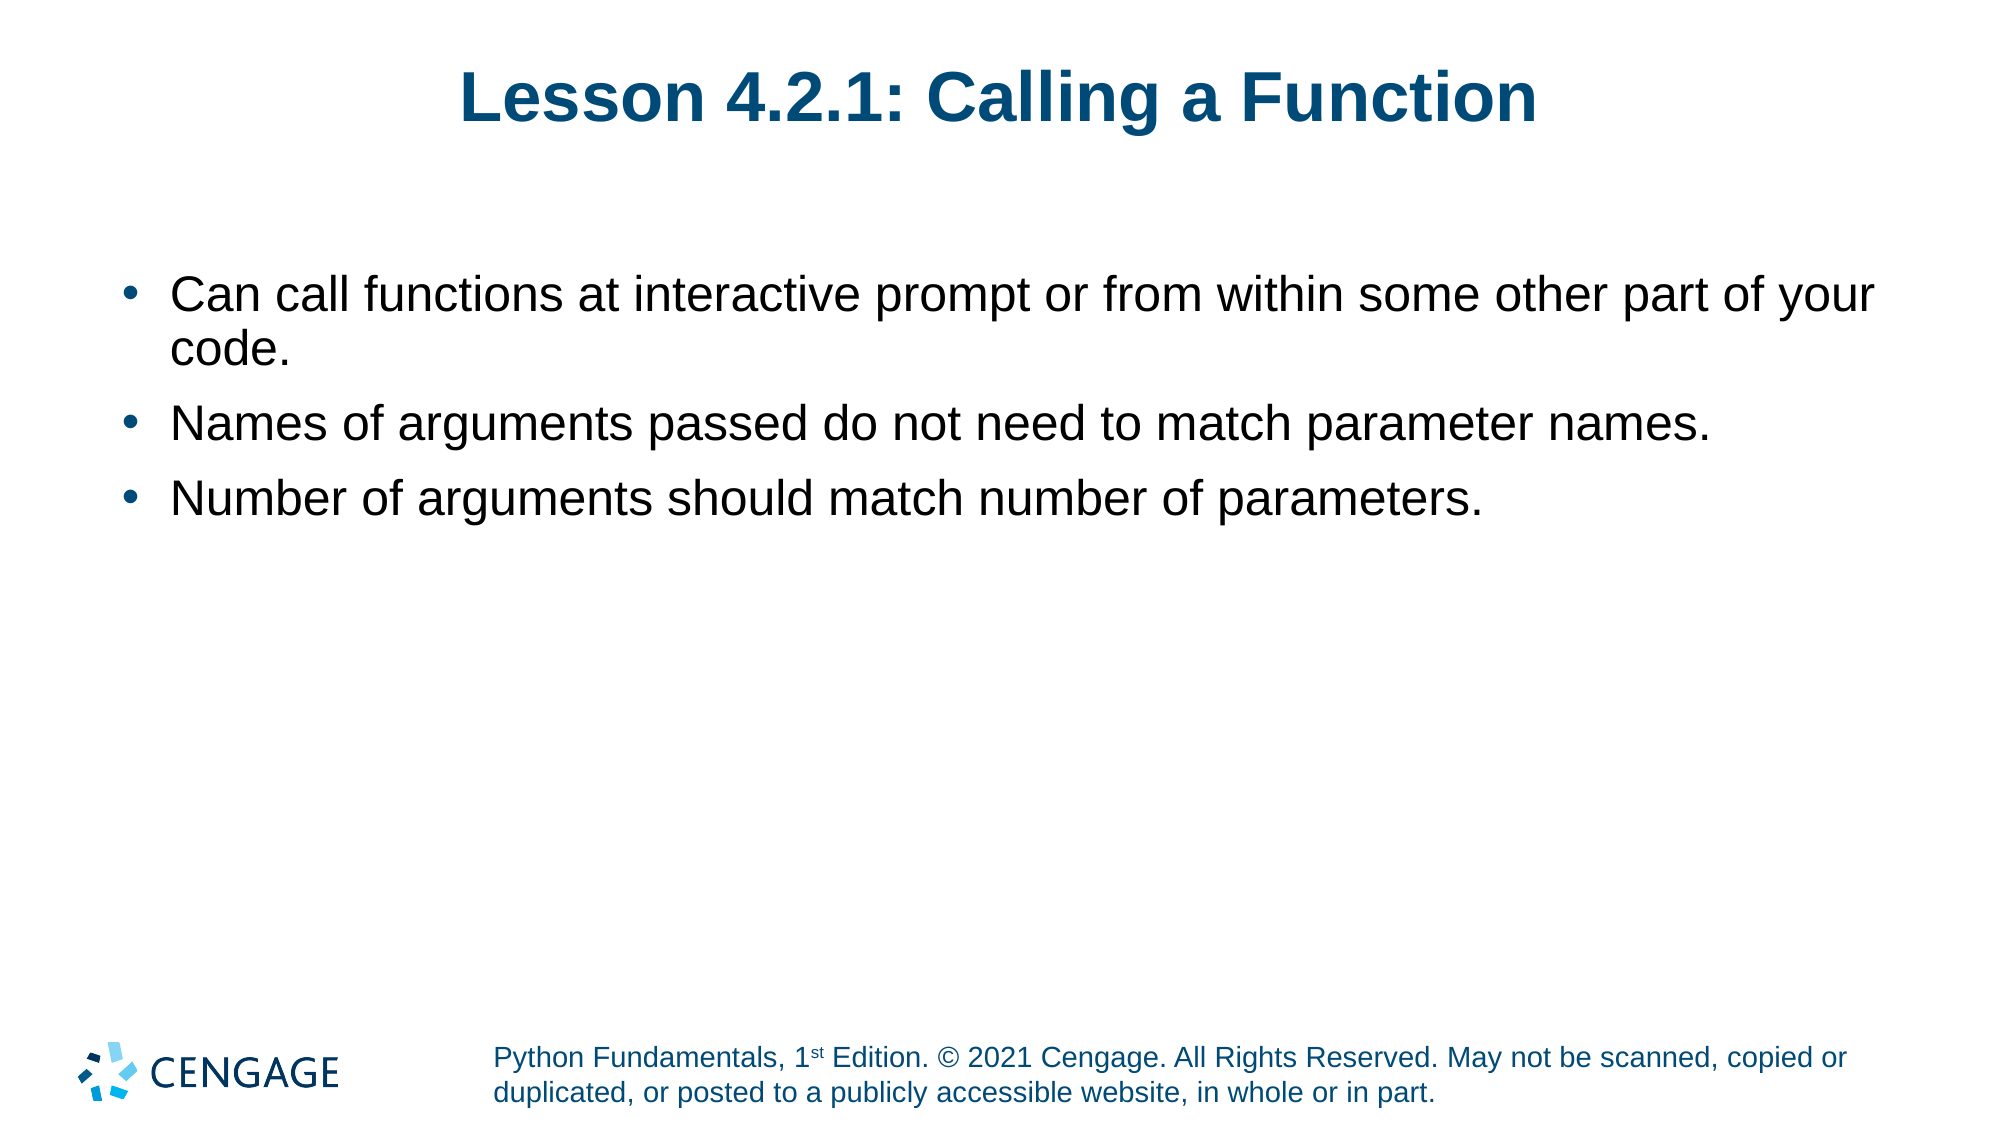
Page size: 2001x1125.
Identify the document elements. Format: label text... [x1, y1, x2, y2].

list Can call functions at interactive prompt or from within some other part of your code. Names of arguments passed do not need to match parameter names. Number of arguments should match number of parameters. [121, 268, 1880, 669]
title Lesson 4.2.1: Calling a Function [137, 59, 1863, 171]
picture [78, 1042, 338, 1101]
